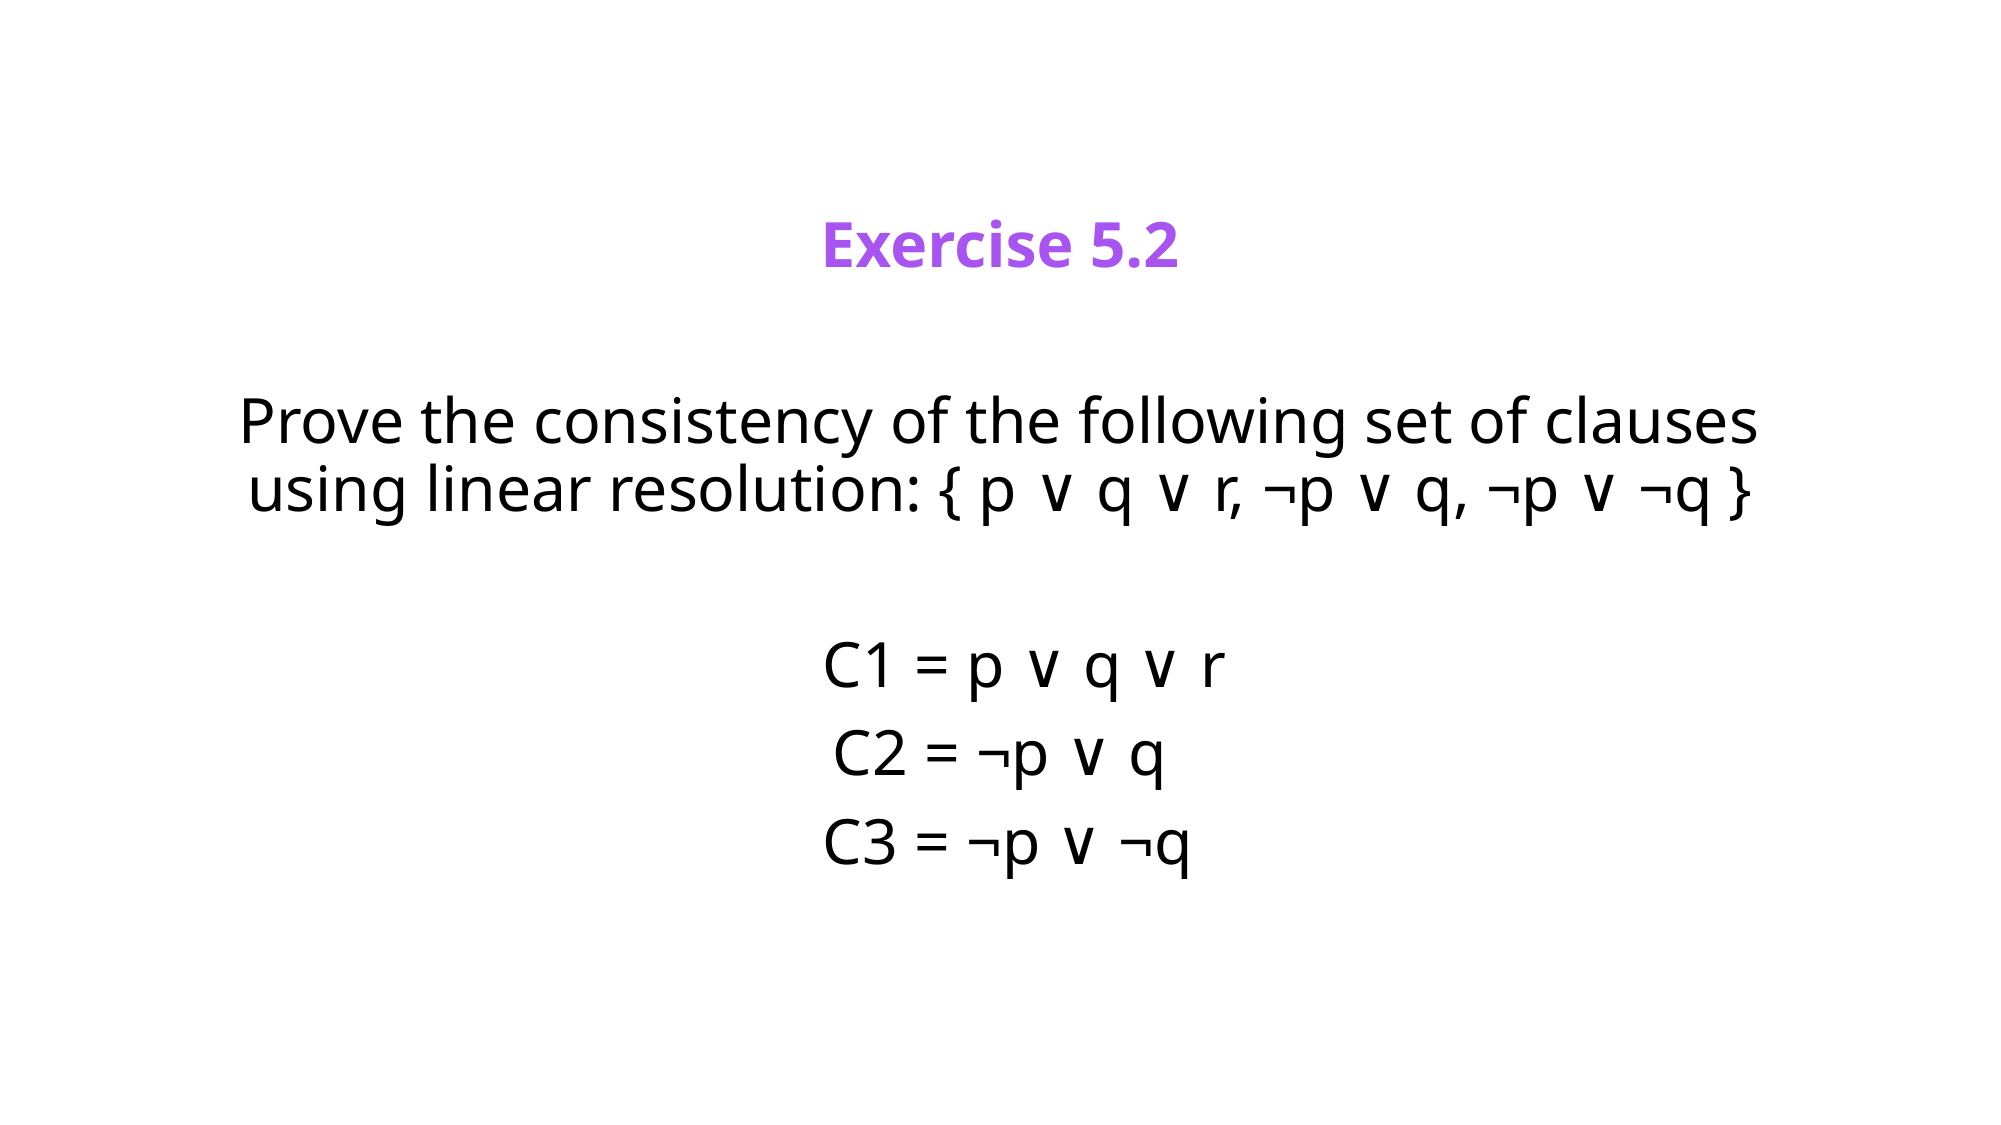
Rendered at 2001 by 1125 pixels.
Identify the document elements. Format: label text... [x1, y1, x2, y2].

list Exercise 5.2 Prove the consistency of the following set of clauses using linear resolution: { p ∨ q ∨ r, ¬p ∨ q, ¬p ∨ ¬q } C1 = p ∨ q ∨ r C2 = ¬p ∨ q C3 = ¬p ∨ ¬q [137, 205, 1863, 920]
